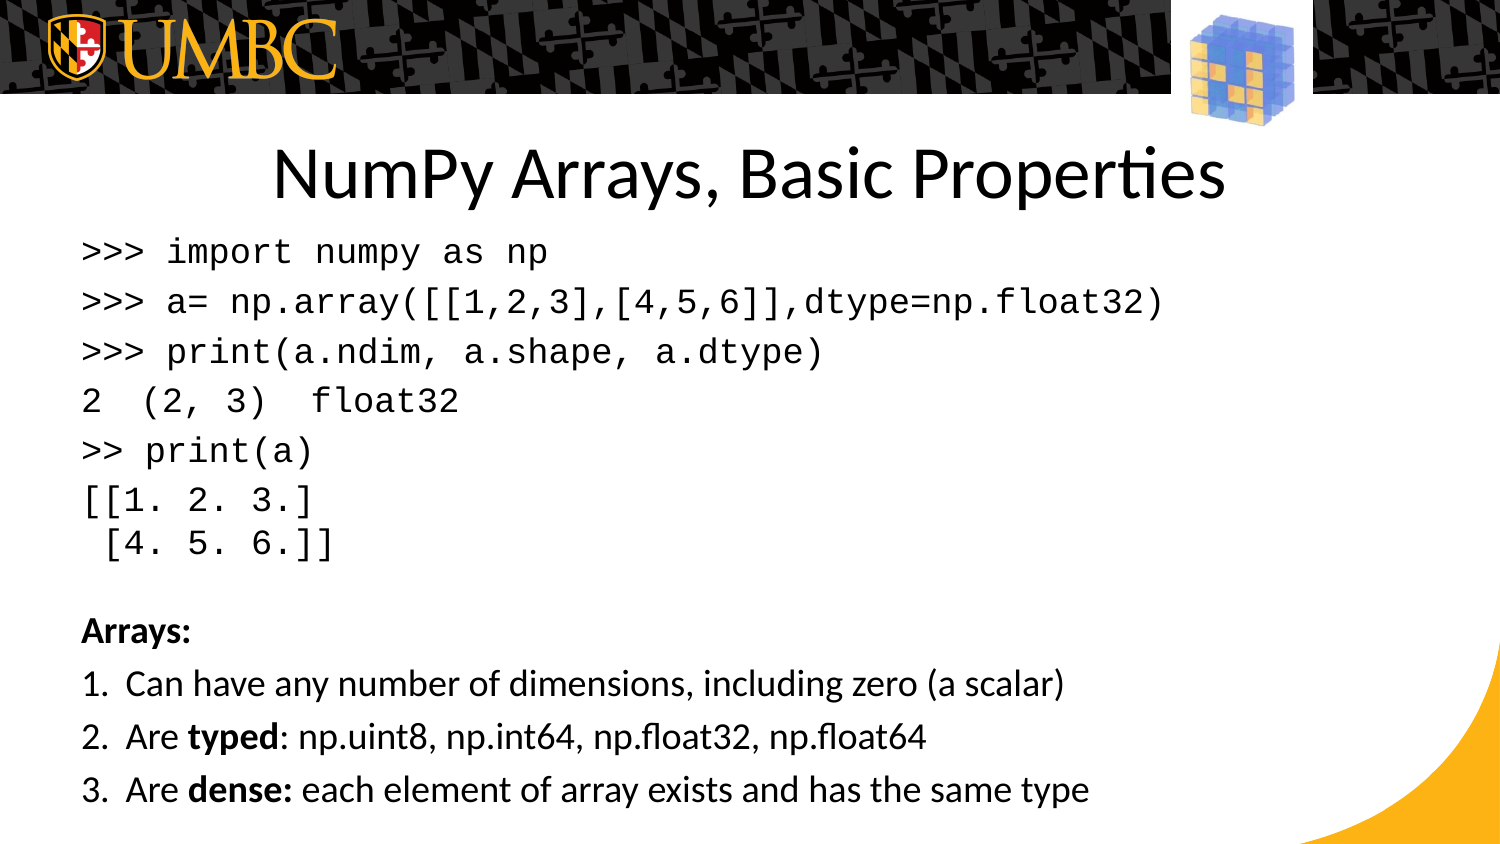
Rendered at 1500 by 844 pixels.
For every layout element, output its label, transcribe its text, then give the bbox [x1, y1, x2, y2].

picture [0, 0, 1500, 141]
picture [1299, 639, 1500, 844]
list >>> import numpy as np >>> a= np.array([[1,2,3],[4,5,6]],dtype=np.float32) >>> print(a.ndim, a.shape, a.dtype) (2, 3) float32 >> print(a) [[1. 2. 3.] [4. 5. 6.]] Arrays: Can have any number of dimensions, including zero (a scalar) Are typed: np.uint8, np.int64, np.float32, np.float64 Are dense: each element of array exists and has the same type [66, 220, 1417, 821]
title NumPy Arrays, Basic Properties [75, 115, 1425, 221]
